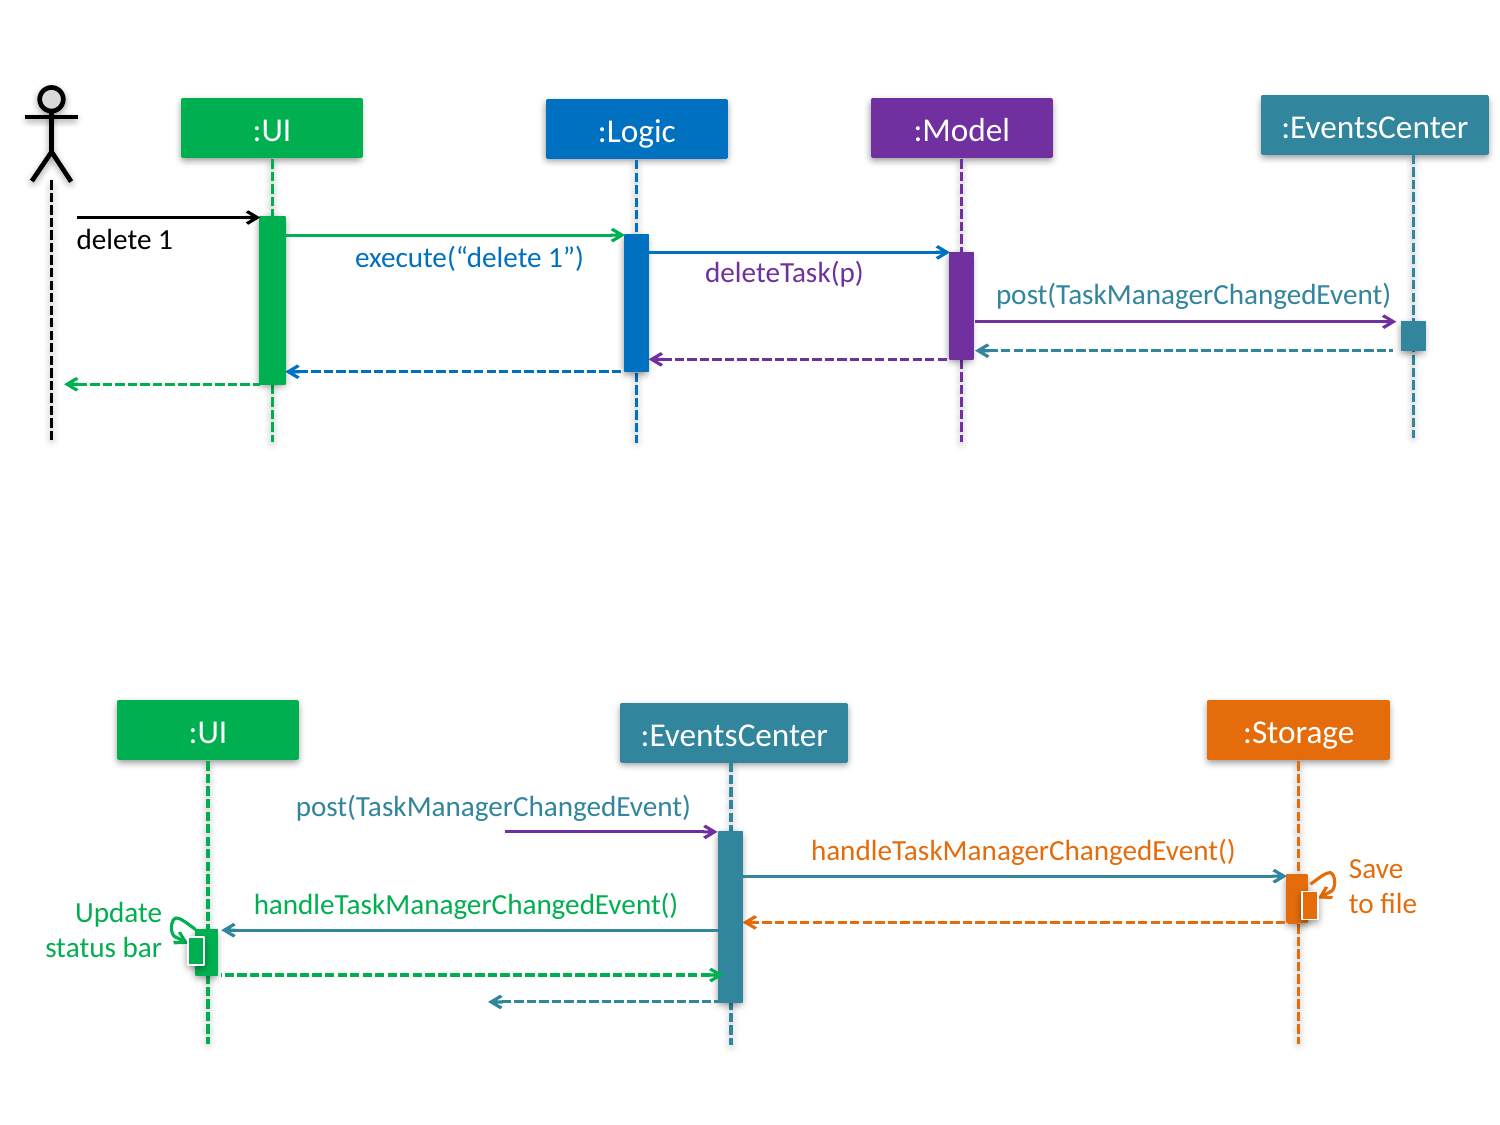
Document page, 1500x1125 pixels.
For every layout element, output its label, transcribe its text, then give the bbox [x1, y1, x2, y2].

text_box [949, 252, 957, 360]
text_box [259, 216, 267, 385]
text_box [718, 936, 726, 977]
text_box :EventsCenter [621, 704, 848, 762]
text_box :Model [871, 99, 1052, 157]
text_box post(TaskManagerChangedEvent) [244, 786, 724, 822]
text_box [276, 216, 286, 385]
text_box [1301, 874, 1338, 920]
text_box :Logic [546, 100, 727, 158]
text_box handleTaskManagerChangedEvent() [784, 830, 1263, 866]
text_box handleTaskManagerChangedEvent() [222, 885, 710, 921]
text_box [624, 234, 632, 372]
text_box [212, 929, 218, 976]
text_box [168, 920, 205, 966]
text_box deleteTask(p) [705, 260, 939, 289]
text_box [1401, 321, 1409, 351]
text_box :UI [118, 701, 298, 759]
text_box [718, 981, 726, 1000]
text_box post(TaskManagerChangedEvent) [967, 275, 1407, 311]
text_box :Storage [1208, 701, 1389, 759]
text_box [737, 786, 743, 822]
text_box delete 1 [76, 224, 218, 256]
text_box [967, 252, 974, 275]
text_box [1286, 874, 1294, 921]
text_box [967, 311, 974, 360]
text_box execute(“delete 1”) [355, 243, 589, 274]
text_box [1418, 321, 1426, 351]
text_box :UI [182, 99, 362, 157]
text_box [24, 87, 79, 182]
text_box [718, 831, 726, 932]
text_box Update status bar [31, 893, 163, 964]
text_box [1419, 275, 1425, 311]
text_box Save to file [1349, 849, 1438, 920]
text_box [735, 831, 743, 1003]
text_box [642, 234, 649, 372]
text_box :EventsCenter [1262, 96, 1488, 155]
